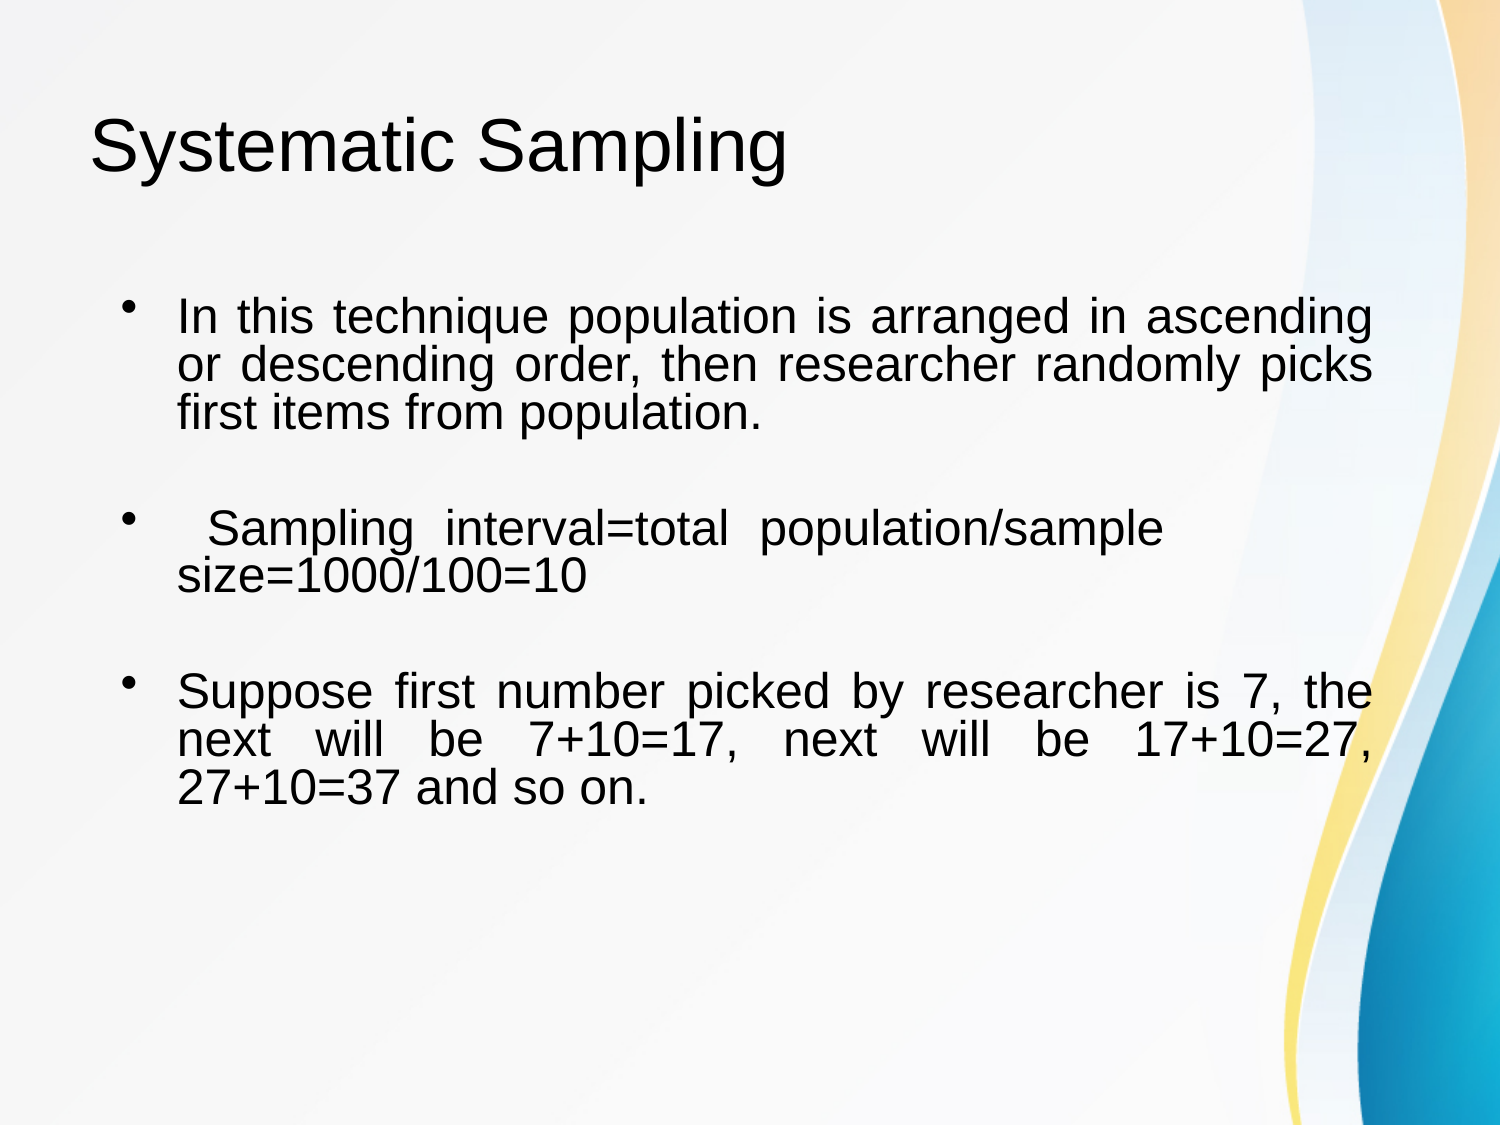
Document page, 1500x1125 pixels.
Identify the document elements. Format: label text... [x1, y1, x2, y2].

list In this technique population is arranged in ascending or descending order, then researcher randomly picks first items from population. Sampling interval=total population/sample size=1000/100=10 Suppose first number picked by researcher is 7, the next will be 7+10=17, next will be 17+10=27, 27+10=37 and so on. [105, 287, 1389, 971]
title Systematic Sampling [74, 30, 1426, 194]
picture [0, 0, 1500, 1125]
